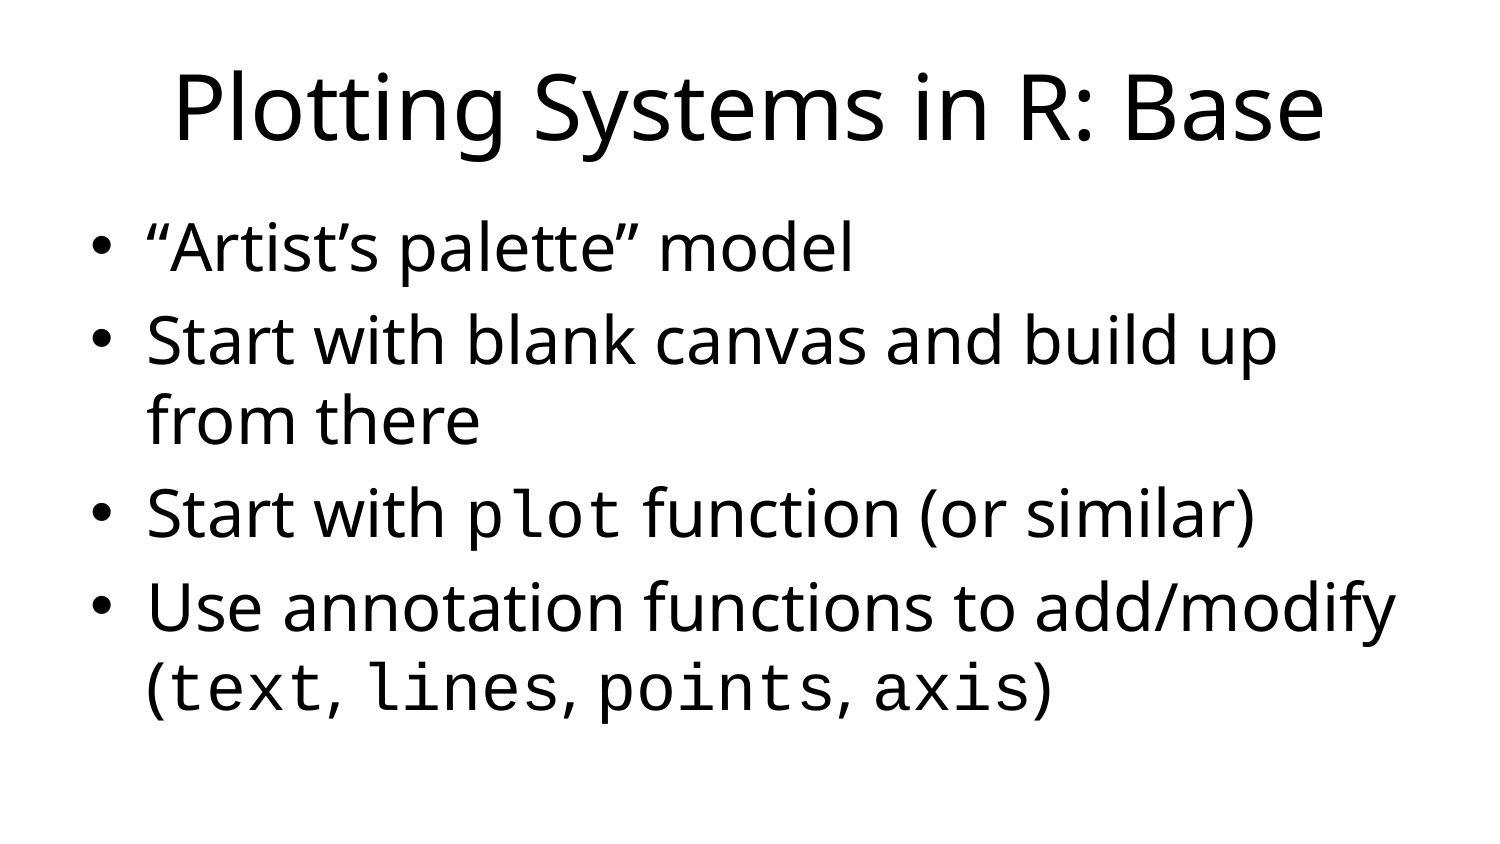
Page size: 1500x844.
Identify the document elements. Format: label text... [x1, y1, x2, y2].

title Plotting Systems in R: Base [75, 33, 1425, 175]
list “Artist’s palette” model Start with blank canvas and build up from there Start with plot function (or similar) Use annotation functions to add/modify (text, lines, points, axis) [75, 196, 1425, 754]
